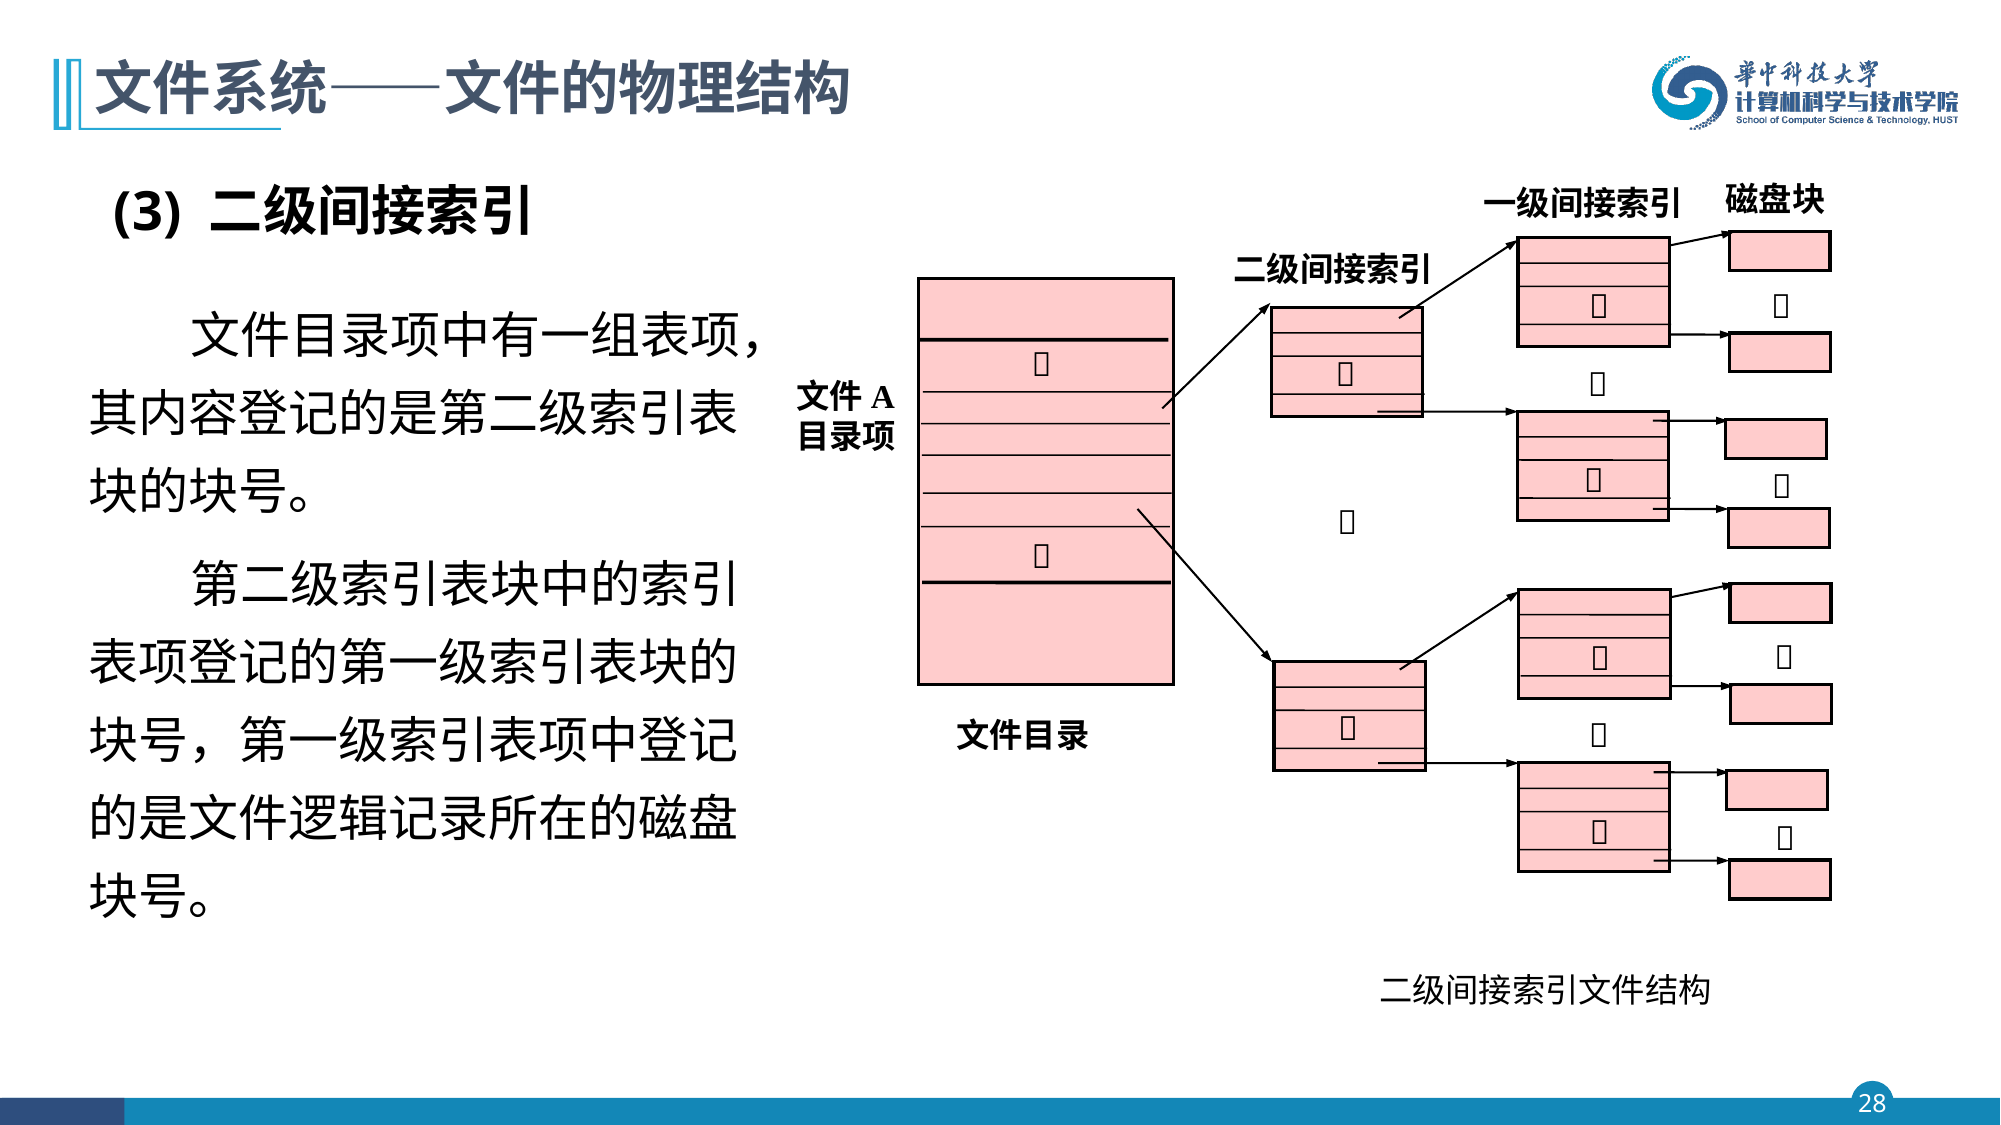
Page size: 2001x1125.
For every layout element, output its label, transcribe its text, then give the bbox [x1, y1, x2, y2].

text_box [781, 170, 1863, 899]
text_box 二级间接索引文件结构 [1364, 961, 1731, 1016]
text_box (3) 二级间接索引 [99, 136, 1464, 249]
text_box 文件目录项中有一组表项，其内容登记的是第二级索引表块的块号。 第二级索引表块中的索引表项登记的第一级索引表块的块号，第一级索引表项中登记的是文件逻辑记录所在的磁盘块号。 [73, 278, 788, 932]
picture [1653, 56, 1958, 130]
title 文件系统——文件的物理结构 [80, 51, 1653, 137]
picture [1653, 56, 1678, 79]
